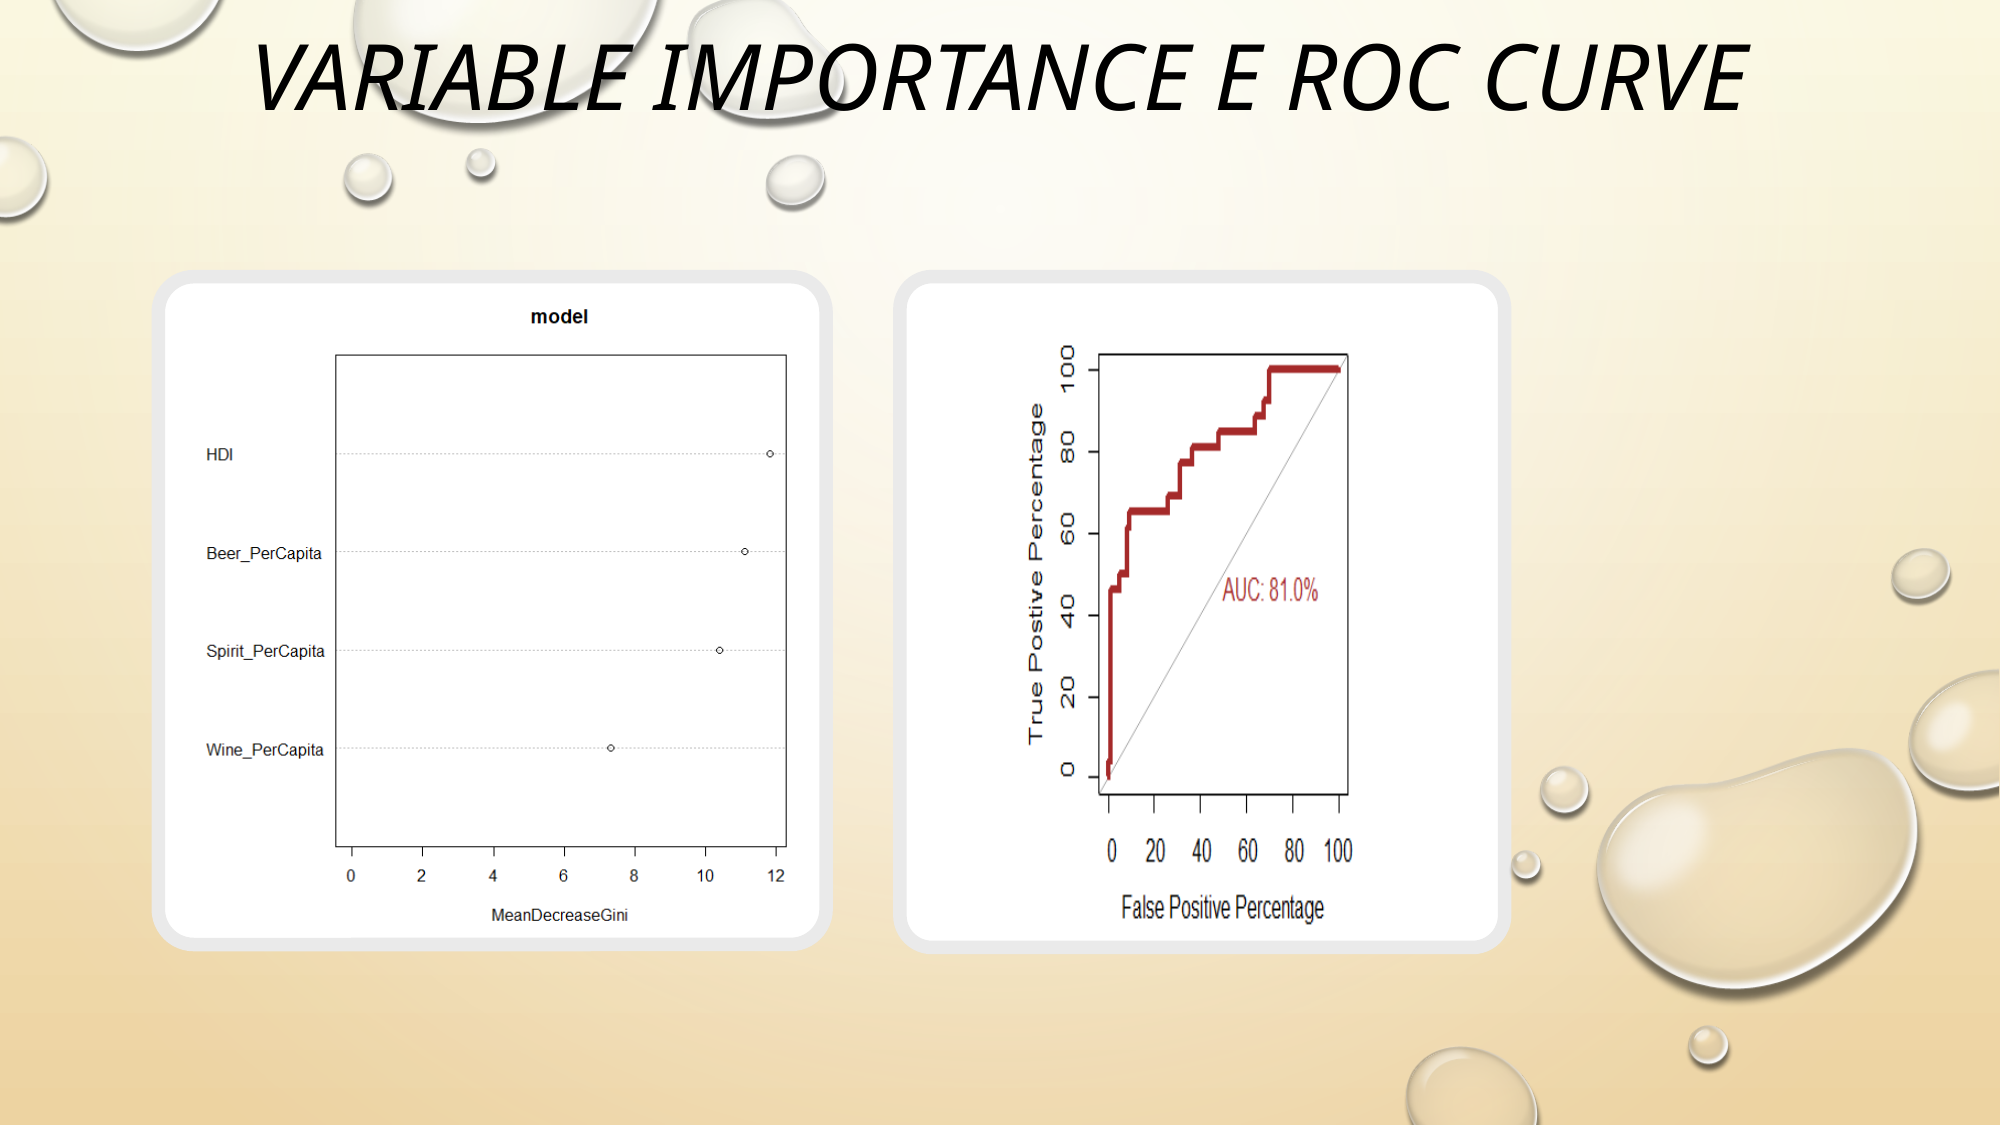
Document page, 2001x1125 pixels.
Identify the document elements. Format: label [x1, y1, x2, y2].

picture [0, 0, 2000, 1125]
list [158, 512, 827, 945]
